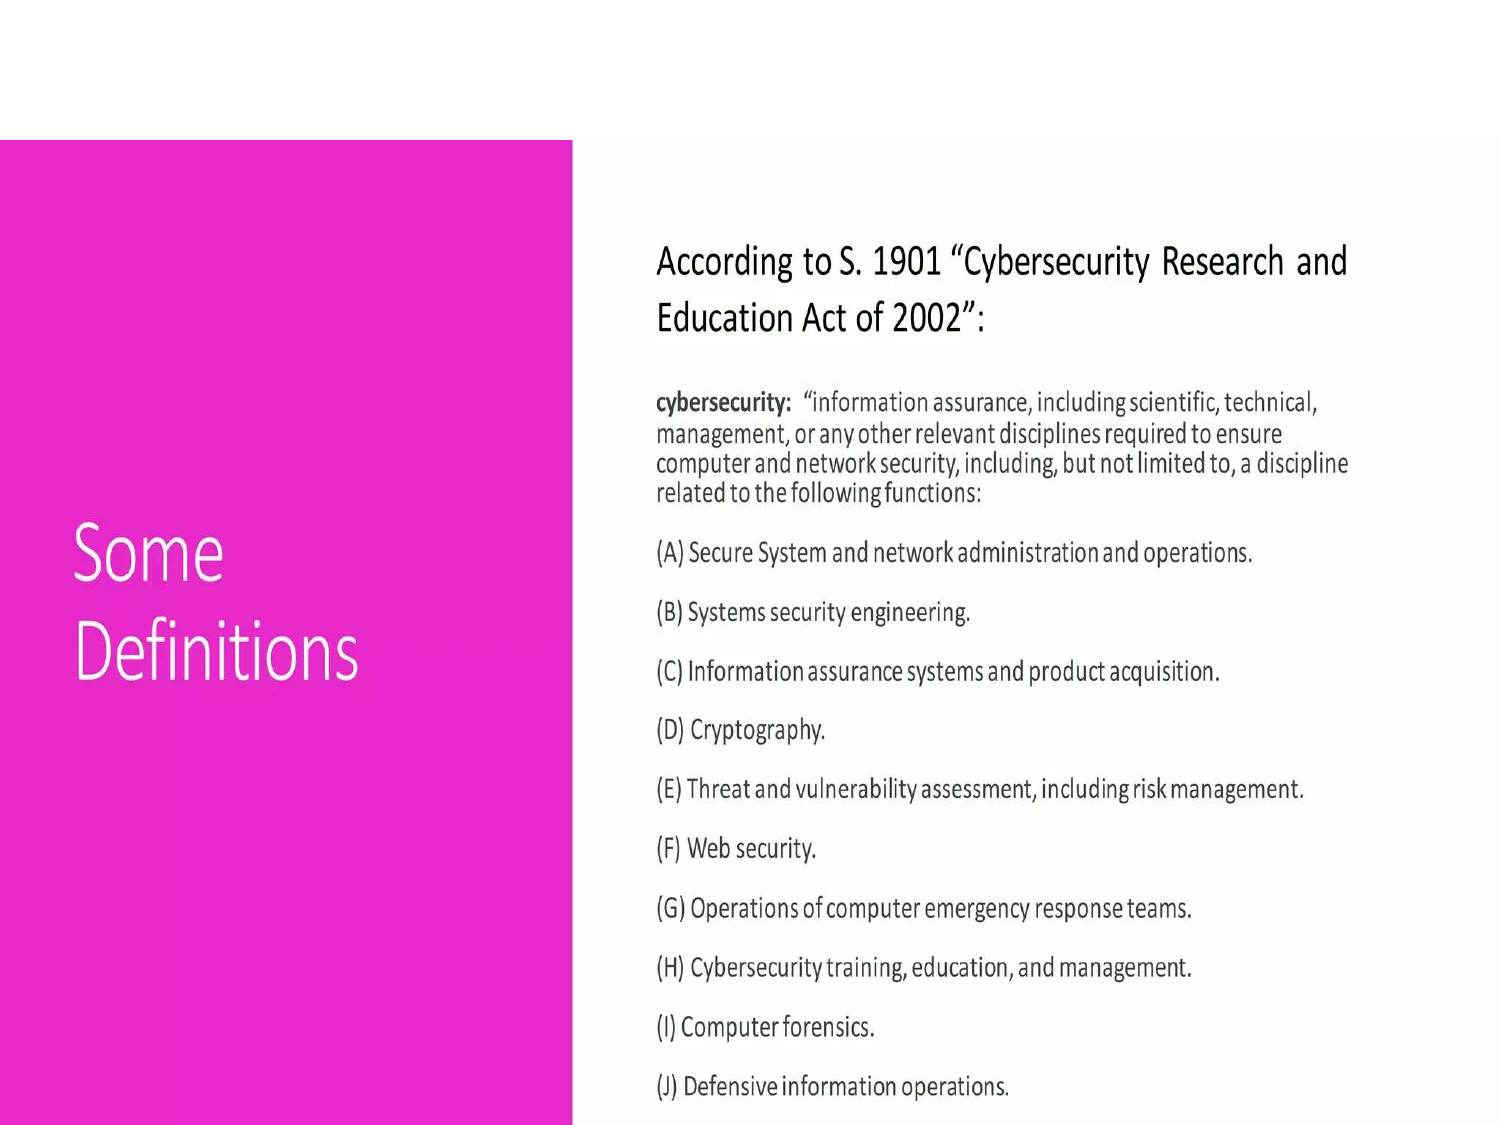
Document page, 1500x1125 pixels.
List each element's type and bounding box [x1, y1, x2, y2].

picture [0, 140, 1500, 1125]
